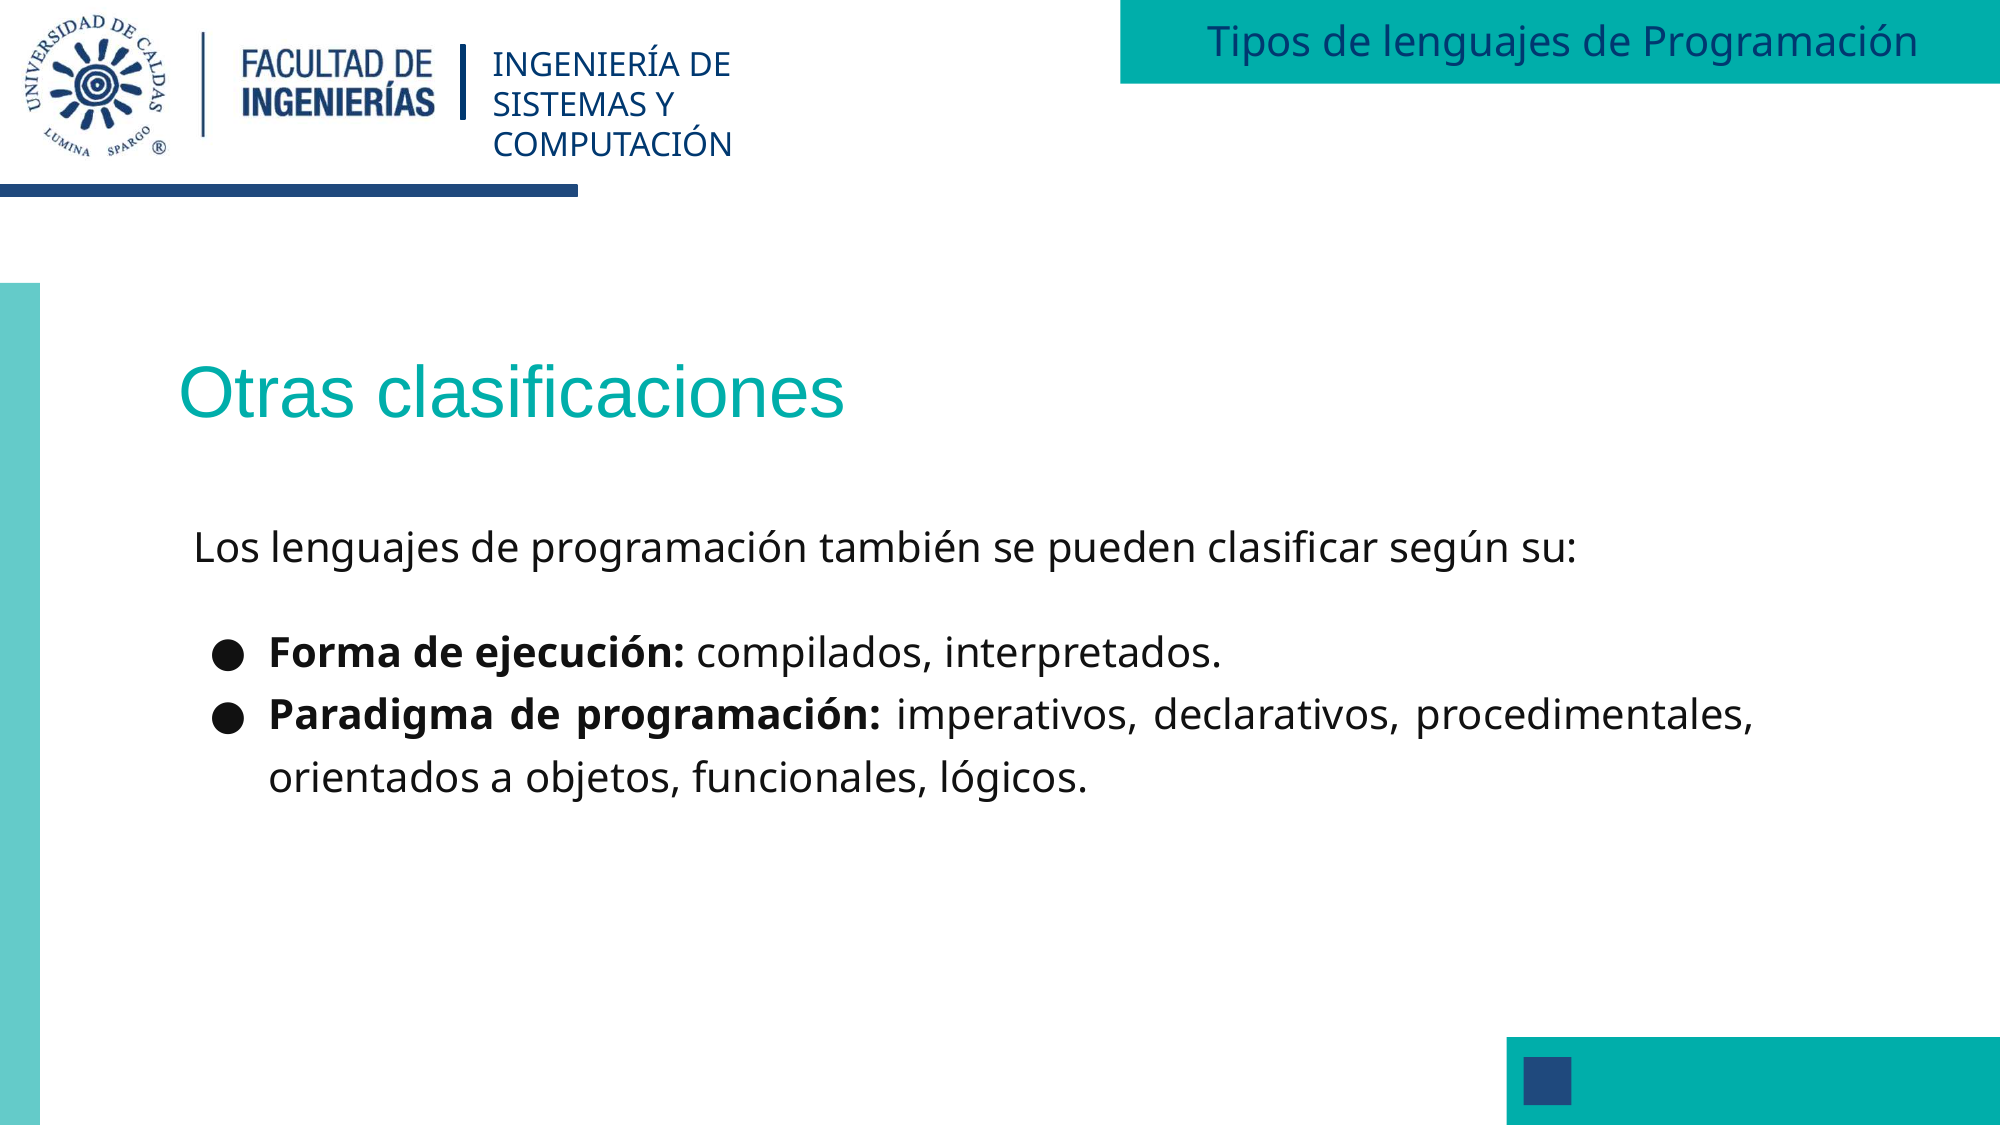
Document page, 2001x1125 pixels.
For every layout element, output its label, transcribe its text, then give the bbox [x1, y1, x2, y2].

text_box Tipos de lenguajes de Programación [1129, 0, 1998, 80]
title Otras clasificaciones [178, 344, 1771, 533]
text_box [1523, 1057, 1572, 1106]
text_box INGENIERÍA DE SISTEMAS Y COMPUTACIÓN [477, 28, 841, 179]
text_box [1506, 1037, 2000, 1125]
picture [0, 0, 464, 173]
text_box [0, 184, 578, 197]
text_box [1120, 0, 2000, 84]
text_box Los lenguajes de programación también se pueden clasificar según su: Forma de ejecución: compilados, interpretados. Paradigma de programación: imperativos, declarativos, procedimentales, orientados a objetos, funcionales, lógicos. [178, 533, 1771, 816]
text_box [0, 282, 40, 1125]
